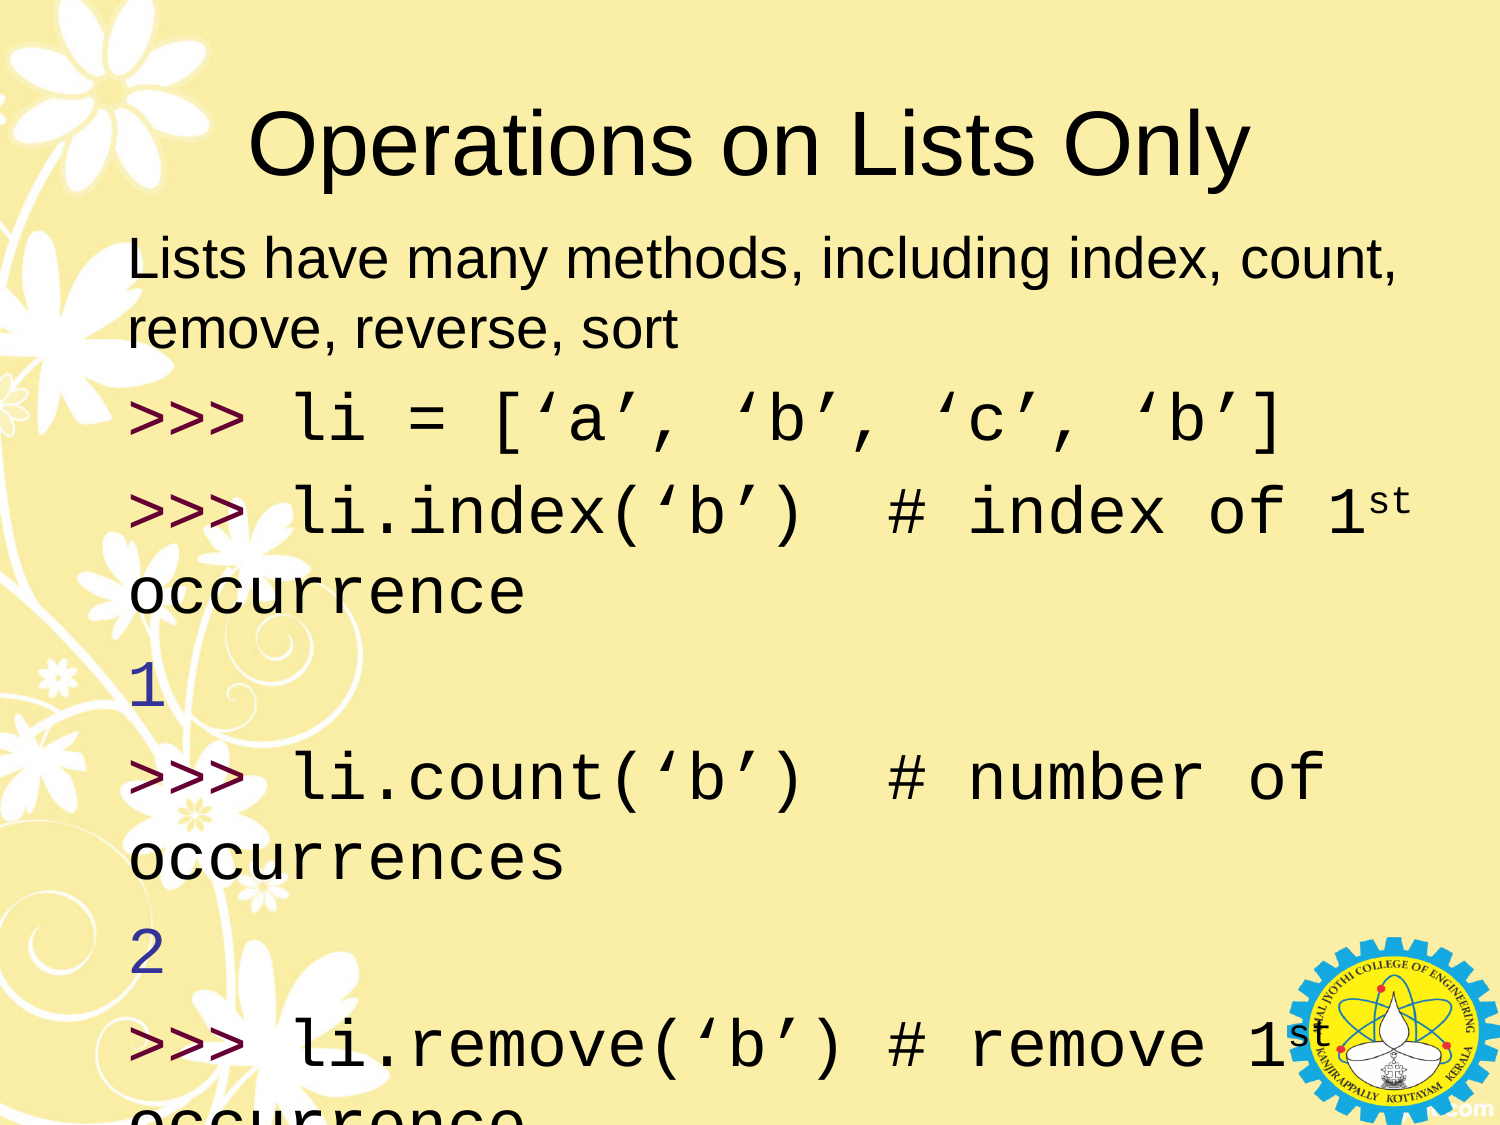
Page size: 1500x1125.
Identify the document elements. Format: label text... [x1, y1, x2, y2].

list Lists have many methods, including index, count, remove, reverse, sort >>> li = [‘a’, ‘b’, ‘c’, ‘b’] >>> li.index(‘b’) # index of 1st occurrence 1 >>> li.count(‘b’) # number of occurrences 2 >>> li.remove(‘b’) # remove 1st occurrence >>> li [‘a’, ‘c’, ‘b’] [112, 212, 1451, 1088]
title Operations on Lists Only [74, 44, 1426, 233]
picture [0, 0, 1500, 1125]
